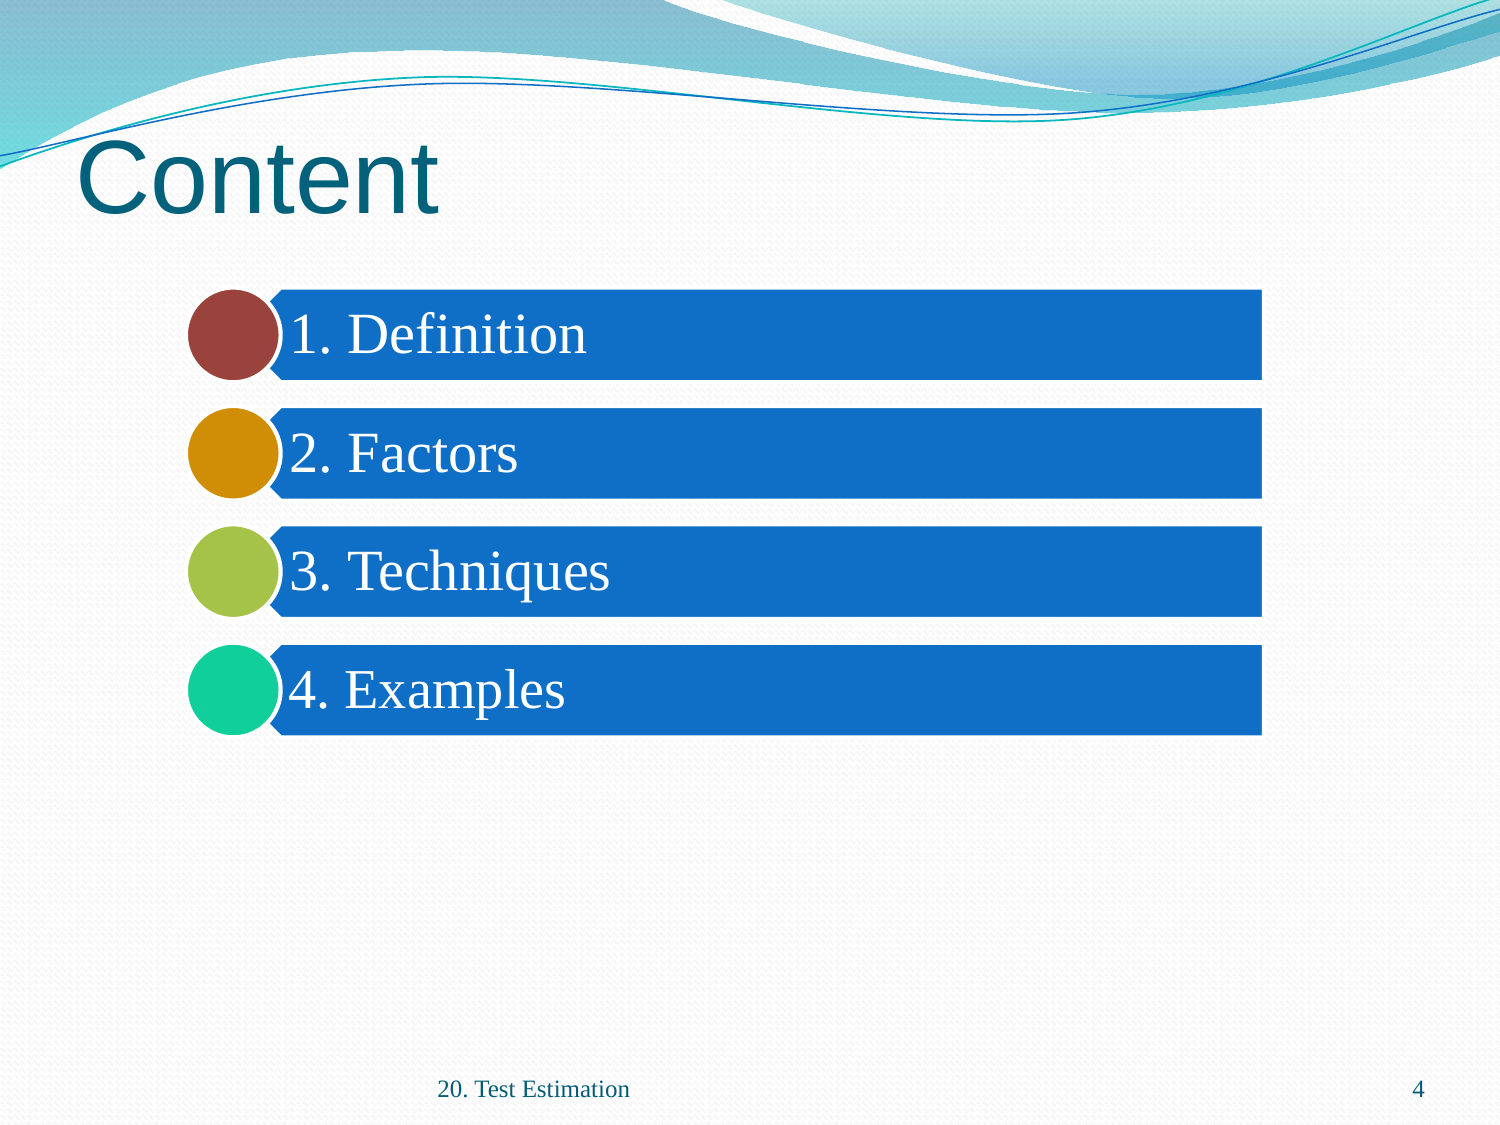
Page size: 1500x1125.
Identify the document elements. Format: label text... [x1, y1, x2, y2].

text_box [0, 287, 1500, 738]
slide_number 4 [1299, 1042, 1425, 1103]
title Content [75, 99, 1425, 235]
footer 20. Test Estimation [437, 1042, 988, 1103]
